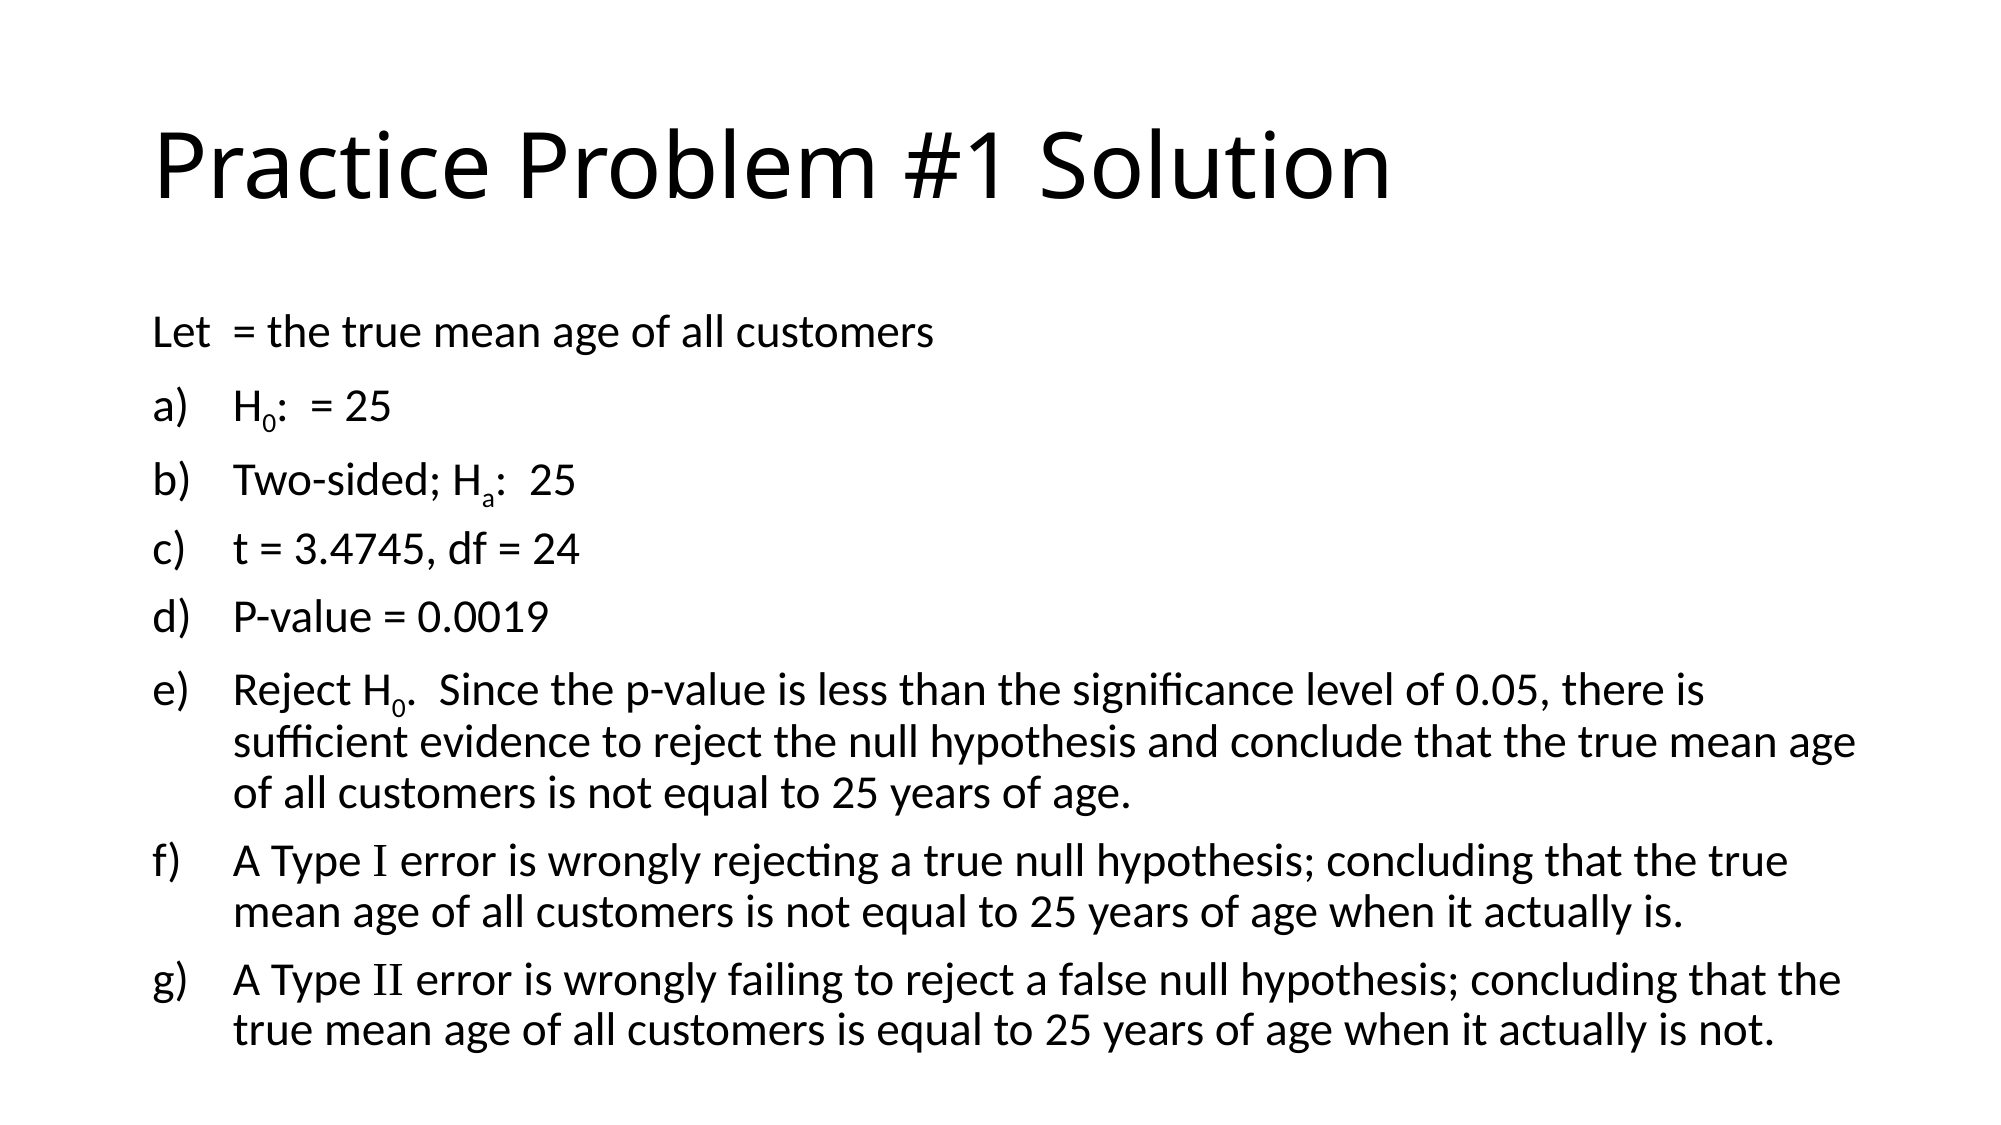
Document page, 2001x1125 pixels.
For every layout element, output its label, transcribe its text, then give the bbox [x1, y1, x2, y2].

title Practice Problem #1 Solution [137, 59, 1863, 278]
